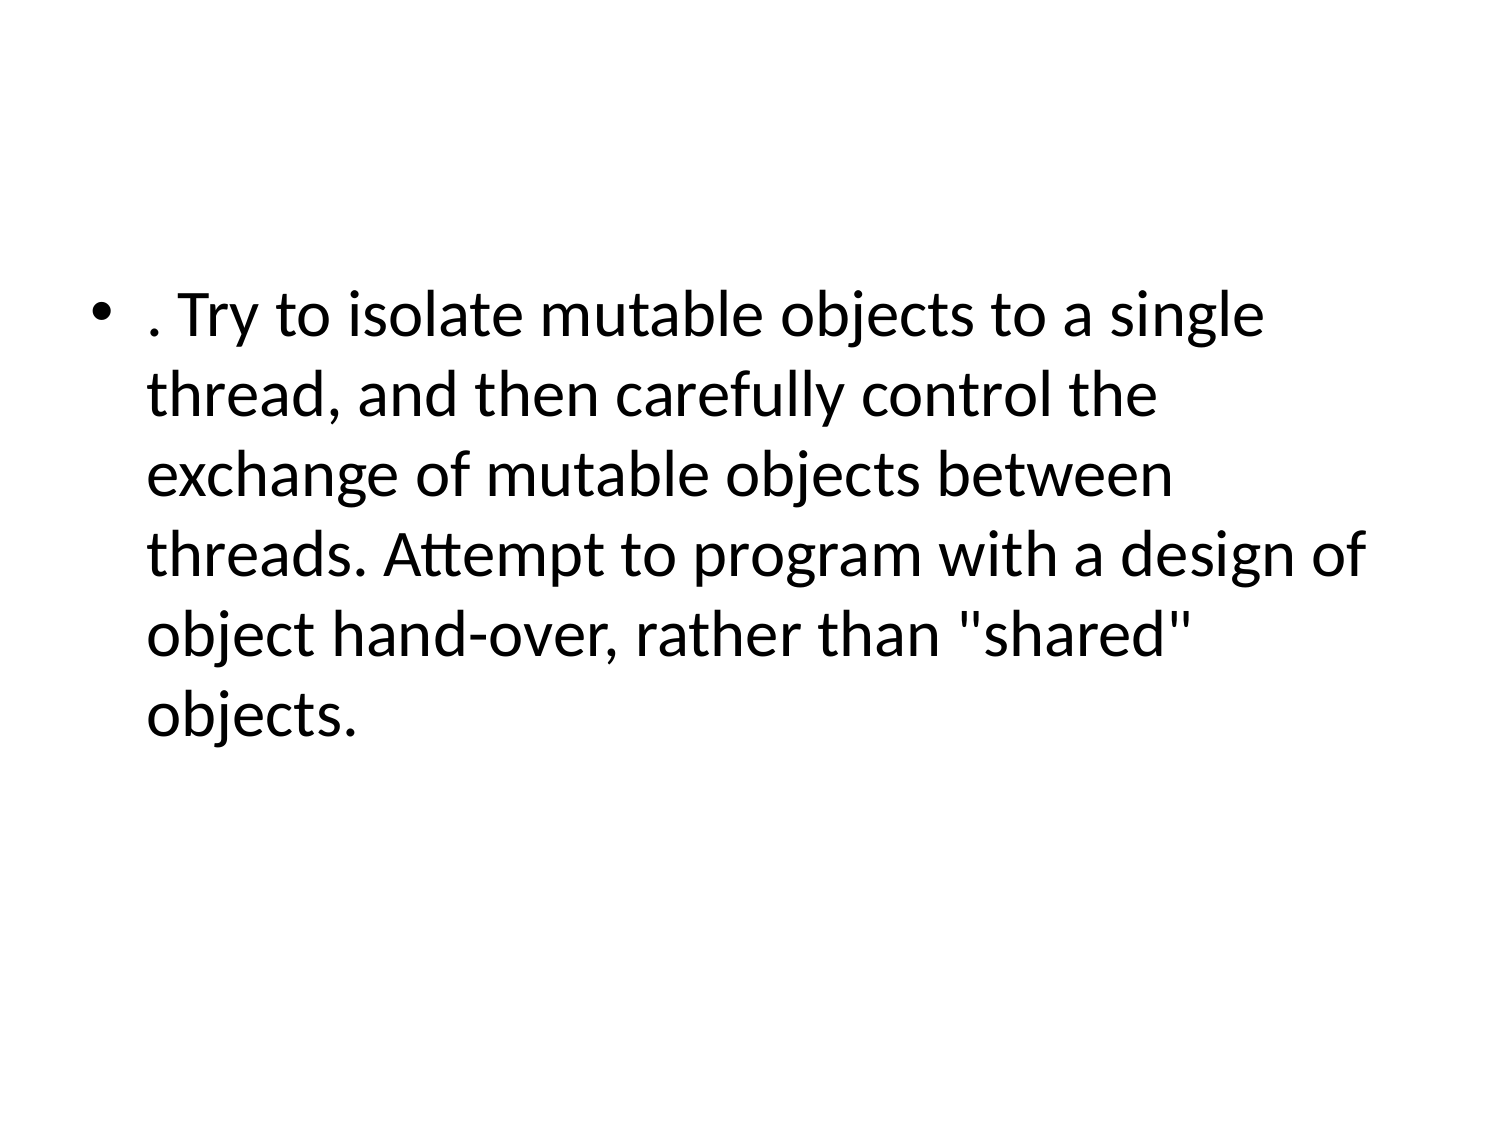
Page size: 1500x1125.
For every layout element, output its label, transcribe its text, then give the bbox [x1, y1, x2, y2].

list . Try to isolate mutable objects to a single thread, and then carefully control the exchange of mutable objects between threads. Attempt to program with a design of object hand-over, rather than "shared" objects. [75, 262, 1425, 1005]
